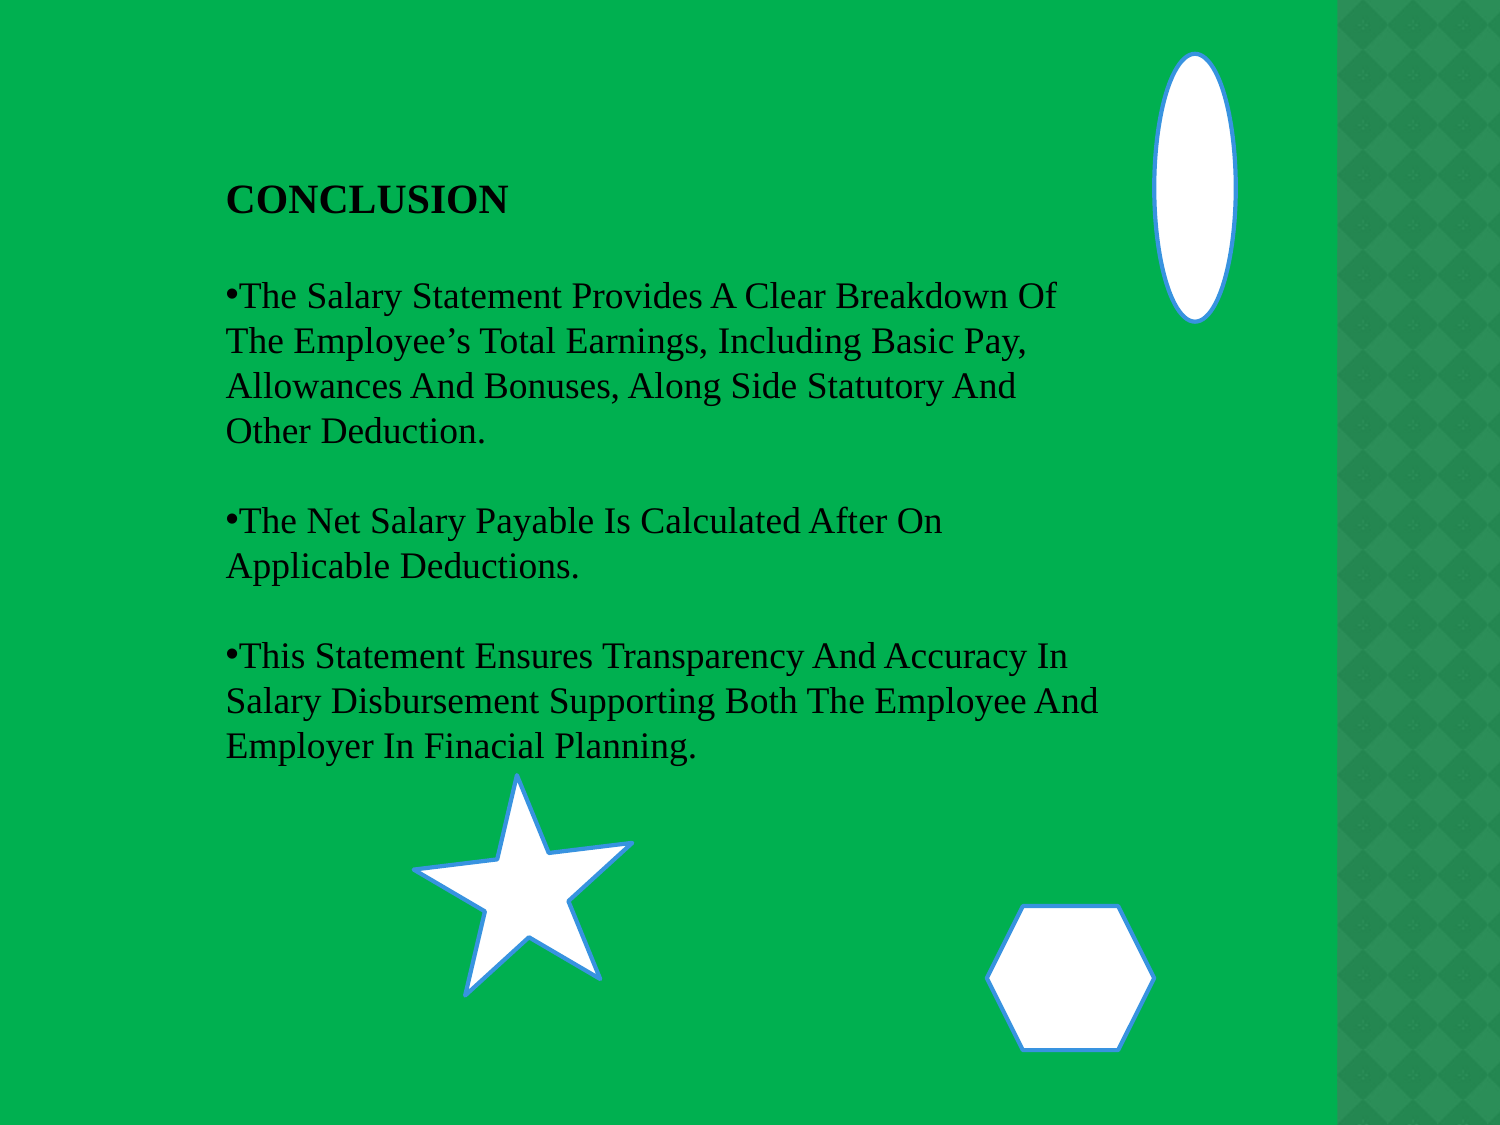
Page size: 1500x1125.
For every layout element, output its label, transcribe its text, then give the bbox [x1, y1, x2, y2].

text_box [413, 775, 633, 996]
text_box CONCLUSION The Salary Statement Provides A Clear Breakdown Of The Employee’s Total Earnings, Including Basic Pay, Allowances And Bonuses, Along Side Statutory And Other Deduction. The Net Salary Payable Is Calculated After On Applicable Deductions. This Statement Ensures Transparency And Accuracy In Salary Disbursement Supporting Both The Employee And Employer In Finacial Planning. [210, 163, 1125, 874]
text_box [1154, 53, 1236, 322]
text_box [986, 906, 1155, 1051]
